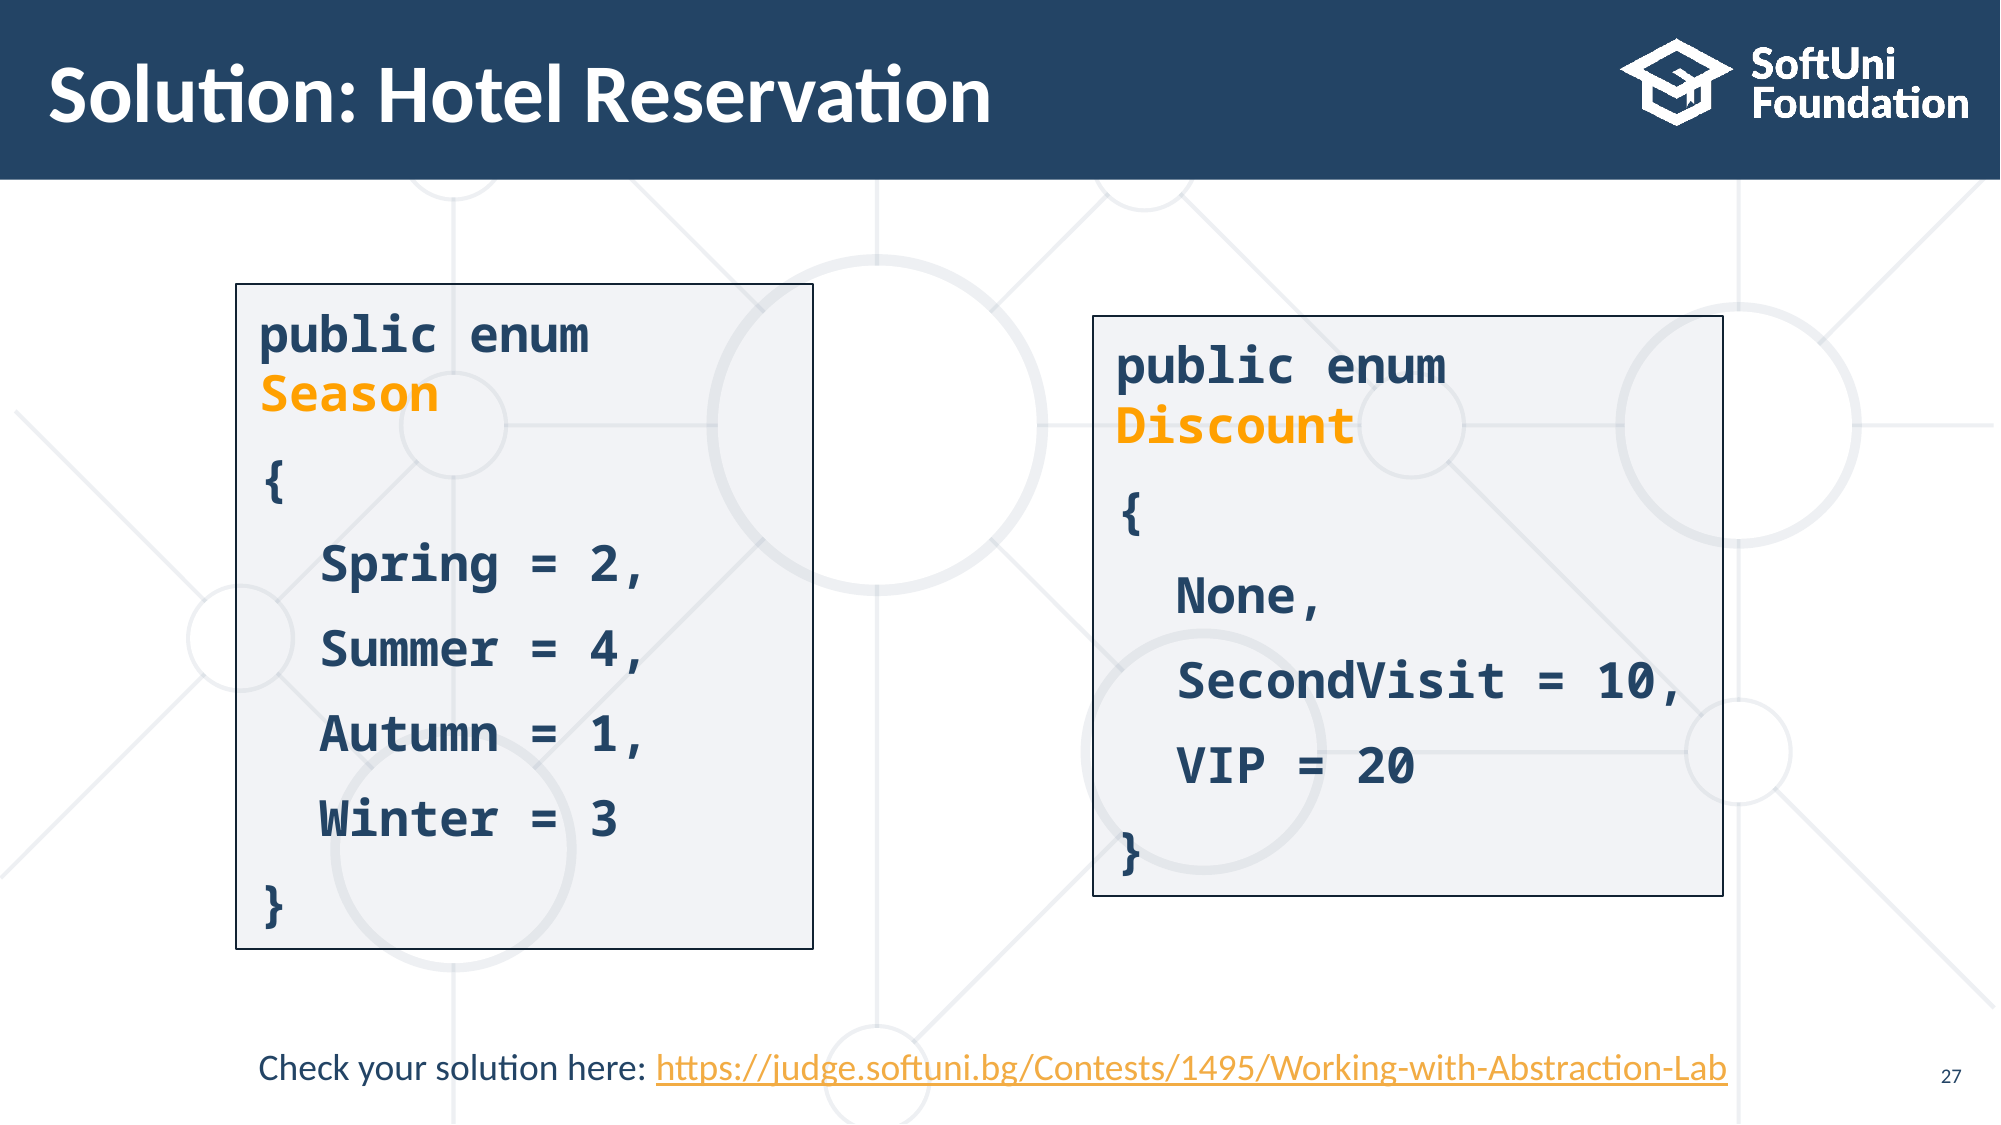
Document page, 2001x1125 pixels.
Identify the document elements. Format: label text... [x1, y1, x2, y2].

text_box public enum Season { Spring = 2, Summer = 4, Autumn = 1, Winter = 3 } [235, 284, 813, 950]
text_box Check your solution here: https://judge.softuni.bg/Contests/1495/Working-with-Abstraction-Lab [124, 1035, 1863, 1096]
slide_number 27 [1897, 1049, 1968, 1101]
picture [1619, 38, 1968, 126]
title Solution: Hotel Reservation [31, 16, 1591, 162]
list [31, 196, 1970, 1050]
text_box public enum Discount { None, SecondVisit = 10, VIP = 20 } [1092, 316, 1723, 897]
